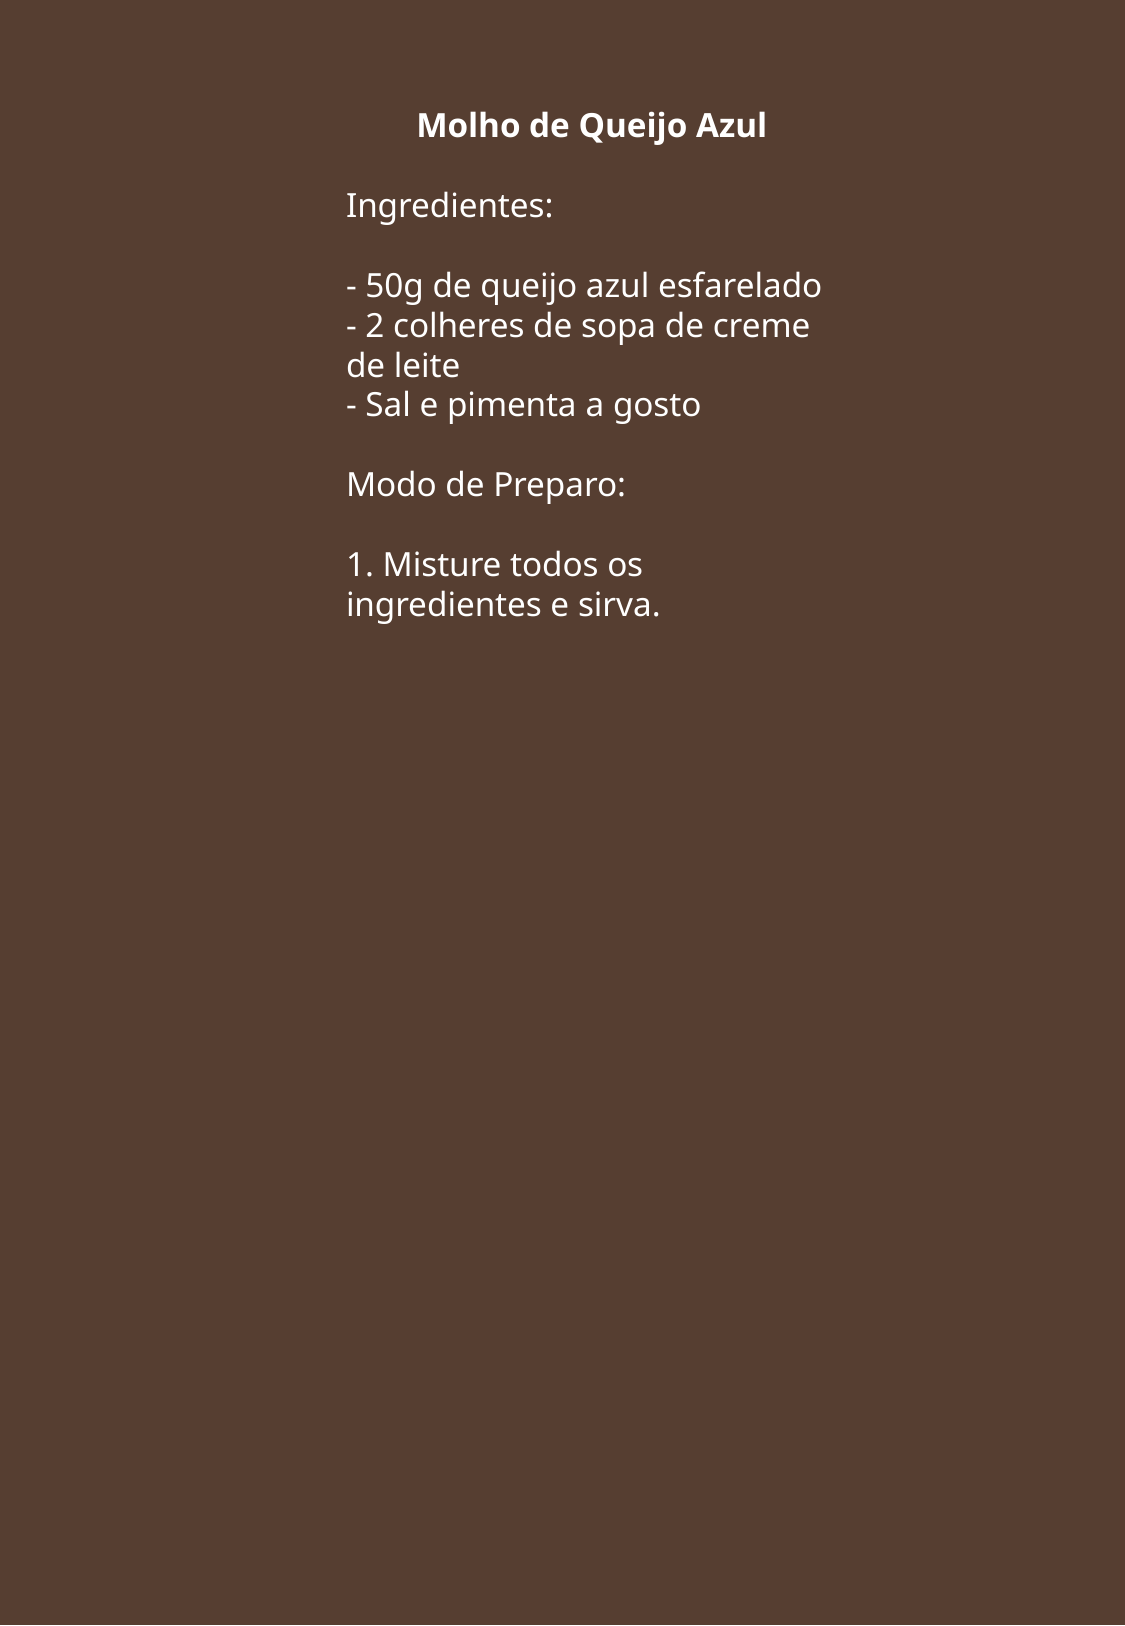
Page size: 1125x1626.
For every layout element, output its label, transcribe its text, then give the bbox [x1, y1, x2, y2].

text_box Molho de Queijo Azul Ingredientes: - 50g de queijo azul esfarelado - 2 colheres de sopa de creme de leite - Sal e pimenta a gosto Modo de Preparo: 1. Misture todos os ingredientes e sirva. [331, 96, 854, 676]
